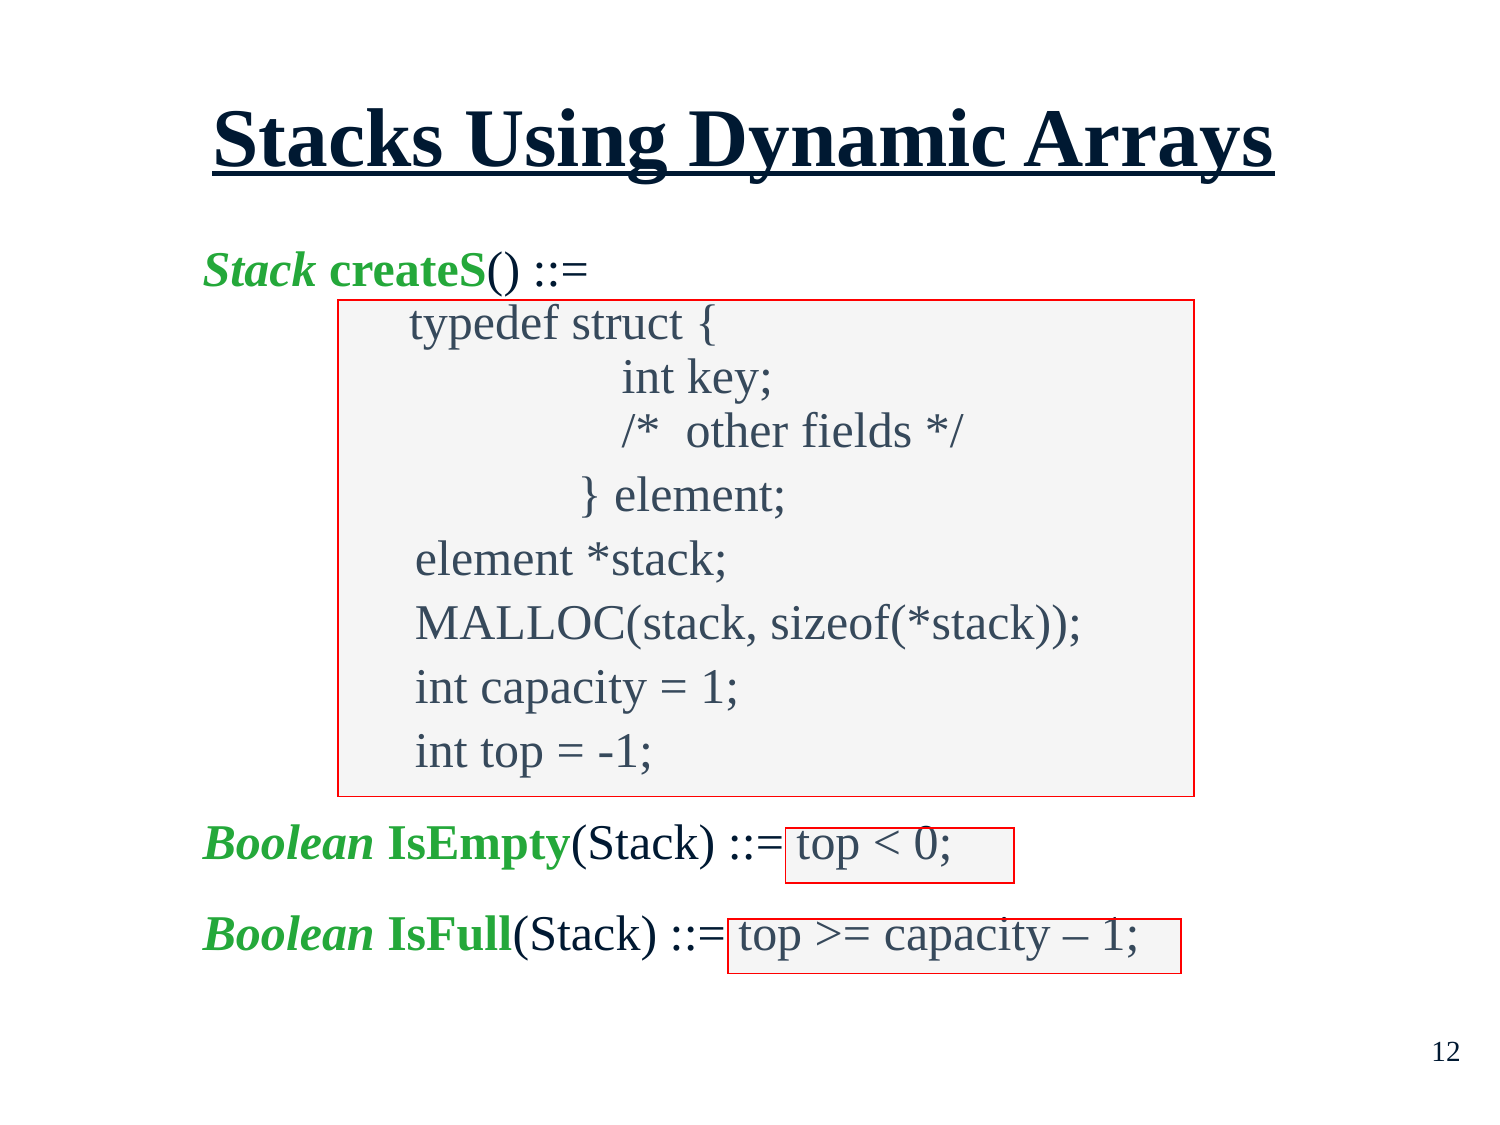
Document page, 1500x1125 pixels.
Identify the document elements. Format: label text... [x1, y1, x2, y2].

slide_number 12 [1163, 1024, 1477, 1101]
text_box [785, 828, 1014, 883]
text_box [728, 918, 1182, 974]
title Stacks Using Dynamic Arrays [105, 71, 1382, 191]
text_box [337, 299, 1195, 797]
list Stack createS() ::= typedef struct { int key; /* other fields */ } element; element *stack; MALLOC(stack, sizeof(*stack)); int capacity = 1; int top = -1; Boolean IsEmpty(Stack) ::= top < 0; Boolean IsFull(Stack) ::= top >= capacity – 1; [187, 235, 1463, 1039]
